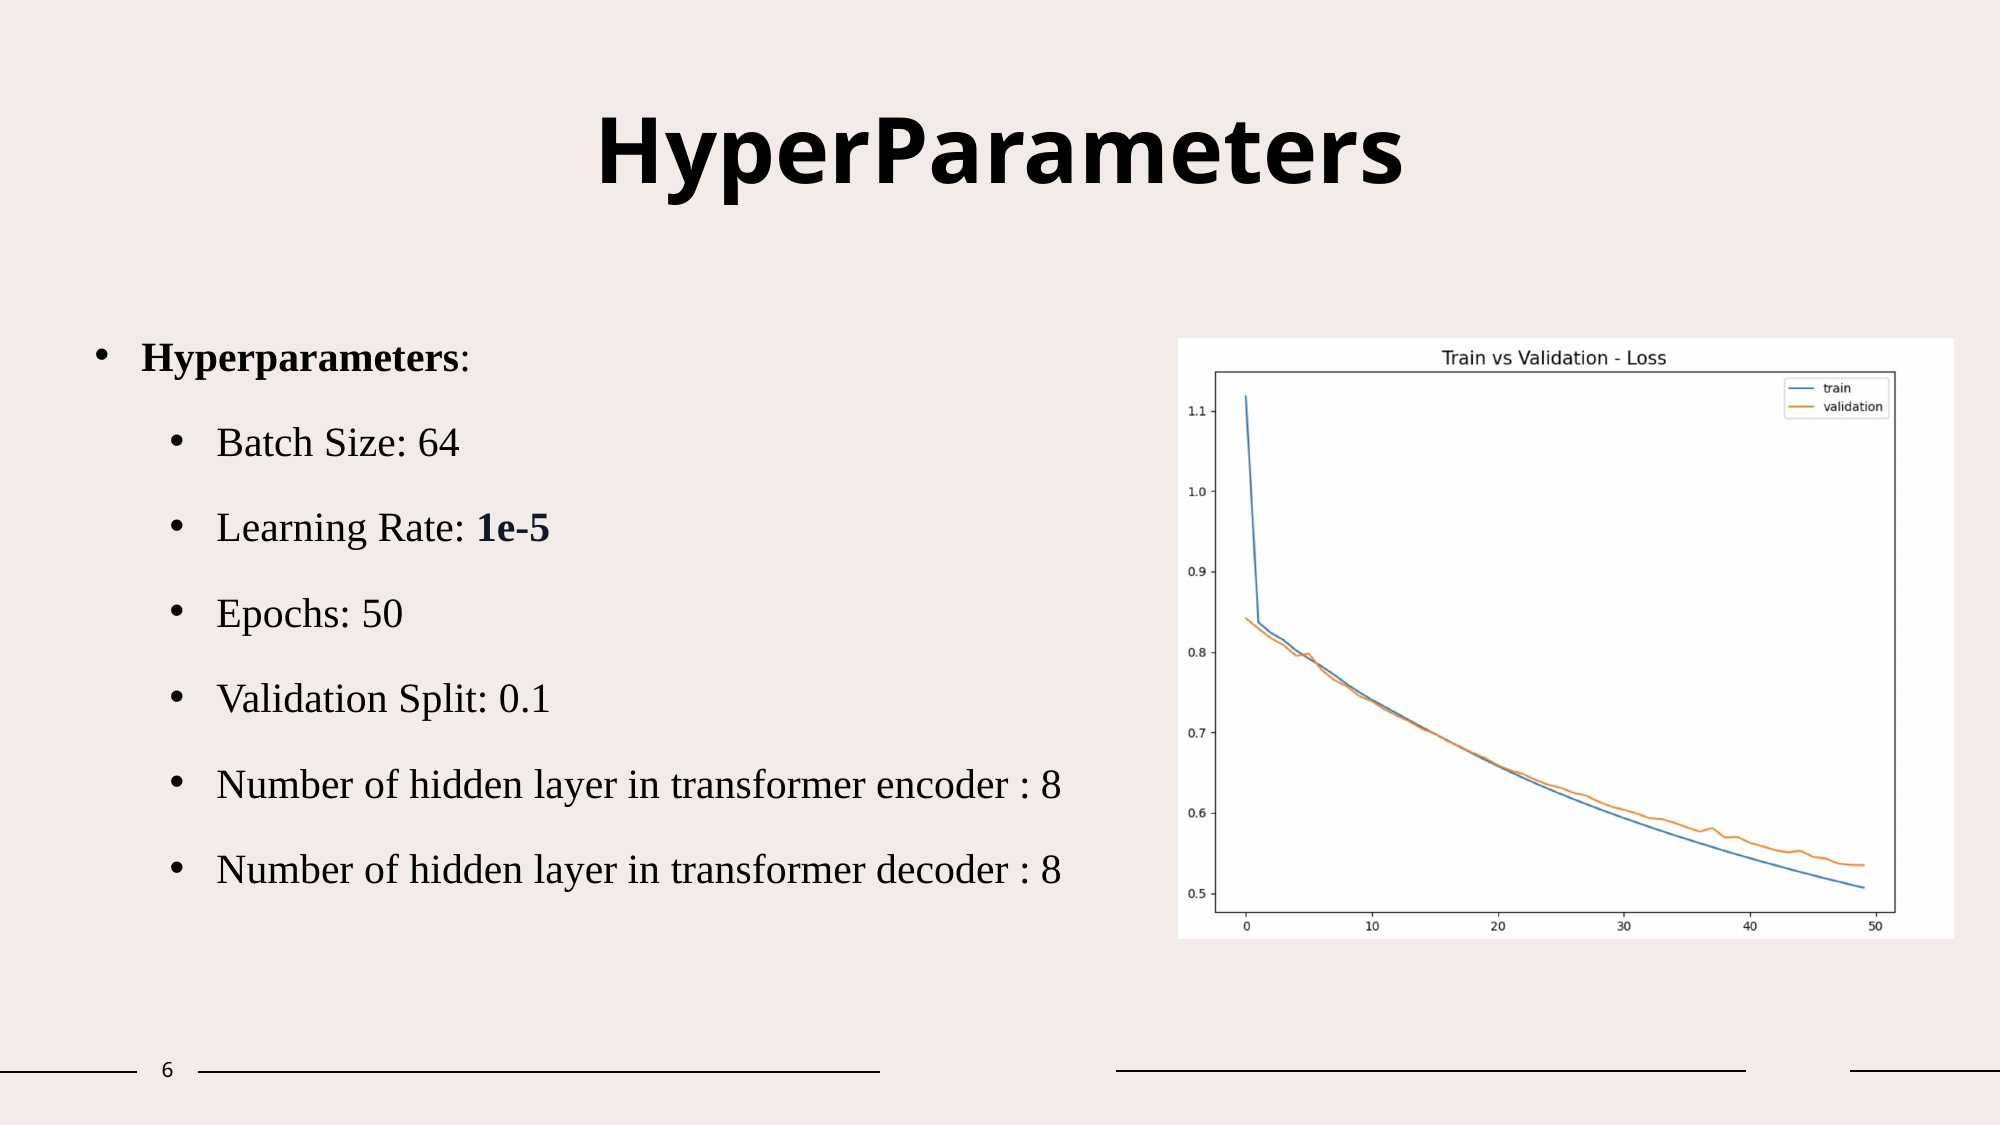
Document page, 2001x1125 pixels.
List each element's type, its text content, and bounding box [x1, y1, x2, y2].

list Hyperparameters: Batch Size: 64 Learning Rate: 1e-5 Epochs: 50 Validation Split: 0.1 Number of hidden layer in transformer encoder : 8 Number of hidden layer in transformer decoder : 8 [79, 296, 1884, 980]
slide_number 6 [137, 1050, 198, 1091]
title HyperParameters [187, 83, 1813, 251]
picture [1178, 338, 1954, 939]
